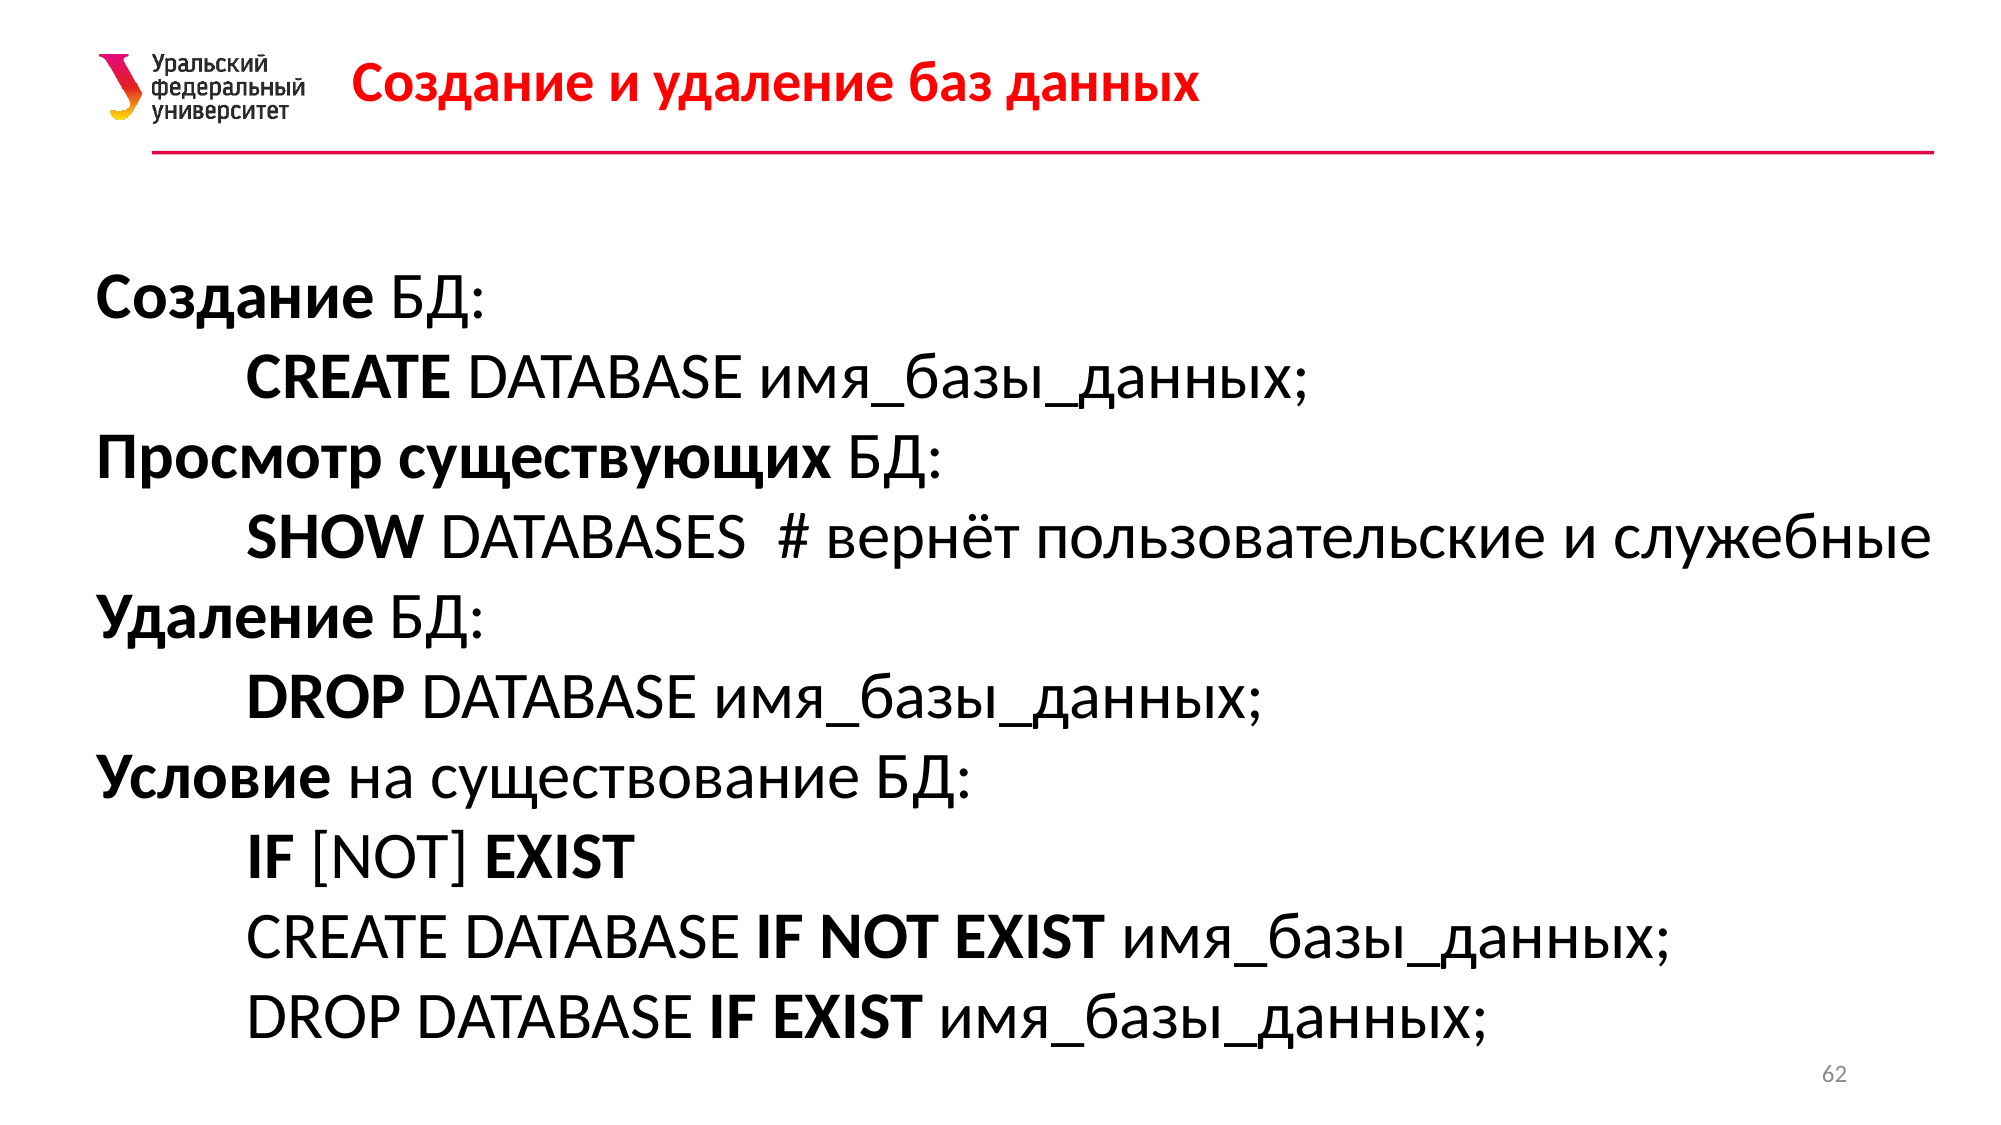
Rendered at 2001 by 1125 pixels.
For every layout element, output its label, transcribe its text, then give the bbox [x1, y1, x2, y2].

text_box Создание БД: CREATE DATABASE имя_базы_данных; Просмотр существующих БД: SHOW DATABASES # вернёт пользовательские и служебные Удаление БД: DROP DATABASE имя_базы_данных; Условие на существование БД: IF [NOT] EXIST CREATE DATABASE IF NOT EXIST имя_базы_данных; DROP DATABASE IF EXIST имя_базы_данных; [82, 244, 1979, 1059]
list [98, 52, 320, 124]
text_box [151, 150, 1935, 155]
text_box Создание и удаление баз данных [337, 36, 1945, 121]
slide_number 62 [1412, 1059, 1863, 1103]
